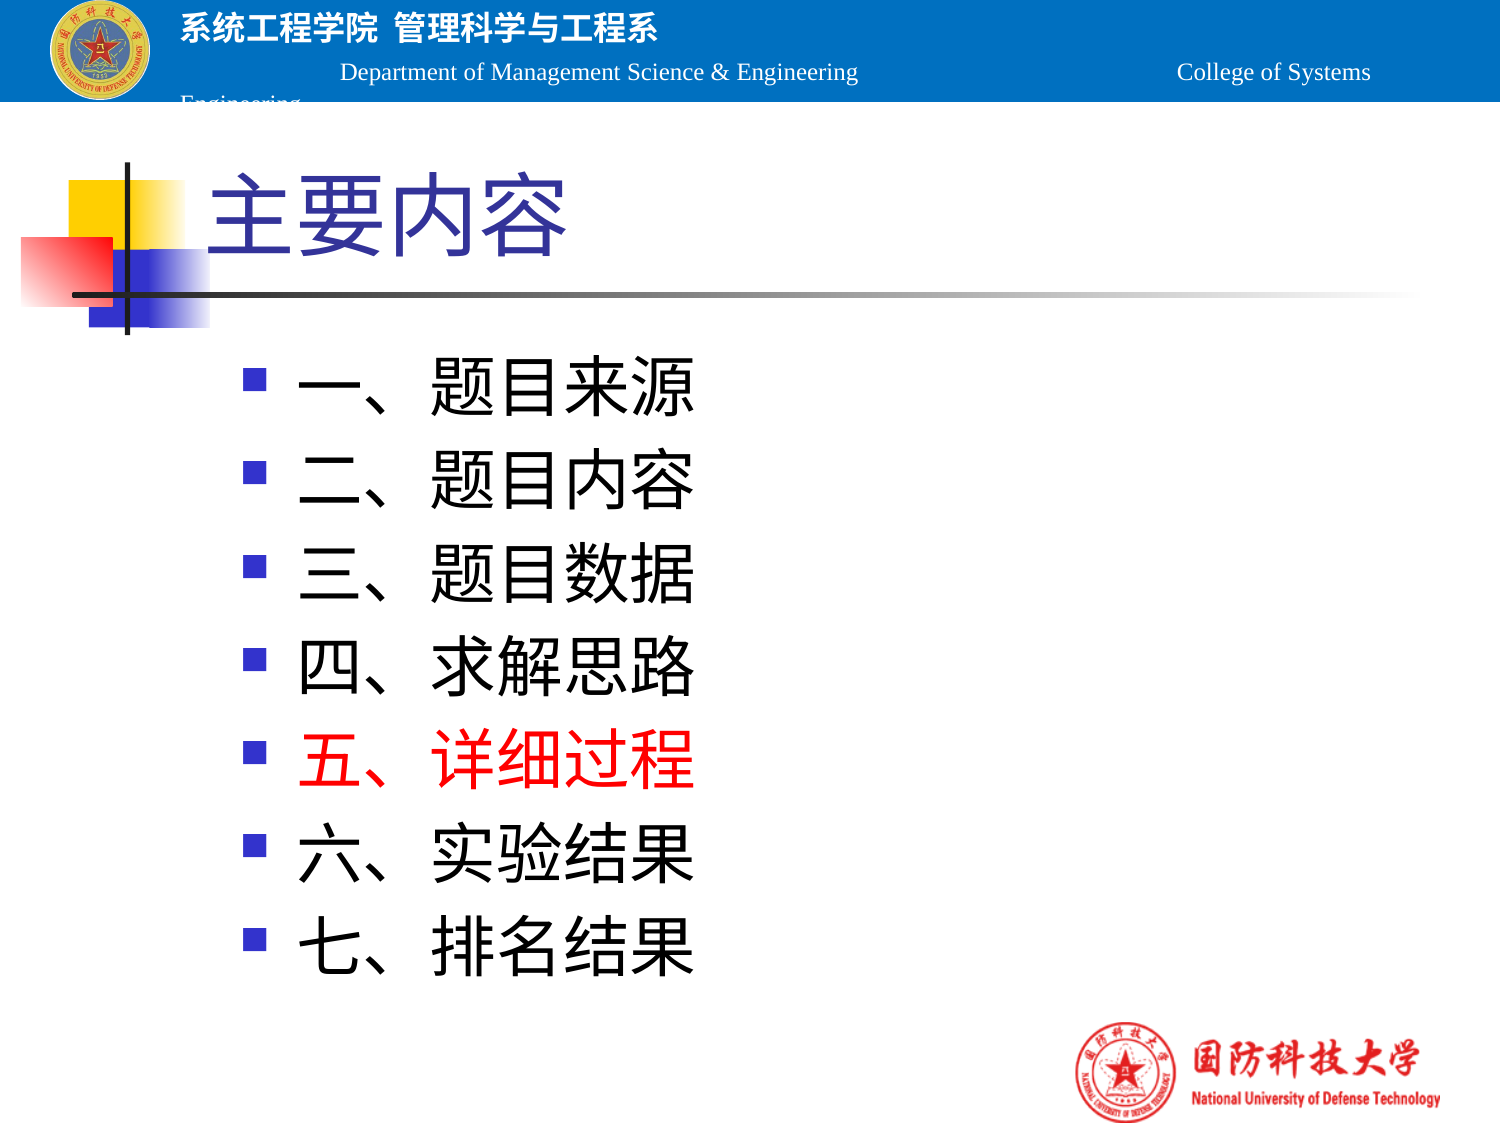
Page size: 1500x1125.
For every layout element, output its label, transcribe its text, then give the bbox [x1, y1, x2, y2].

picture [1074, 1022, 1440, 1123]
title 主要内容 [188, 35, 1468, 275]
text_box 一、题目来源 二、题目内容 三、题目数据 四、求解思路 五、详细过程 六、实验结果 七、排名结果 [224, 337, 1308, 1000]
picture [50, 0, 150, 100]
